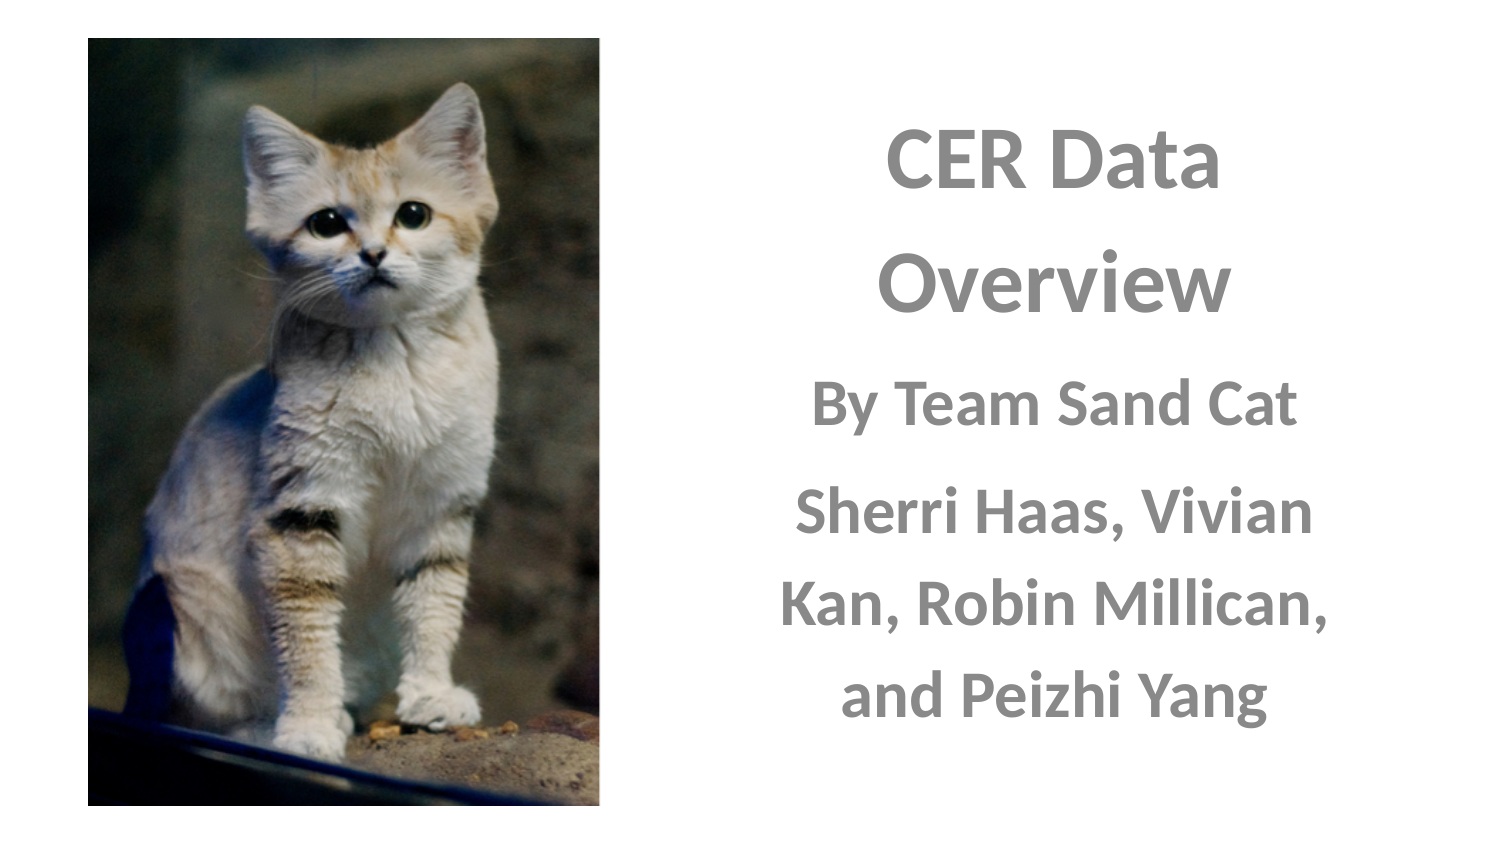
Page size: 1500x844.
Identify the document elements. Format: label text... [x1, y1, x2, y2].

picture [87, 38, 602, 806]
text_box CER Data Overview By Team Sand Cat Sherri Haas, Vivian Kan, Robin Millican, and Peizhi Yang [734, 75, 1376, 738]
